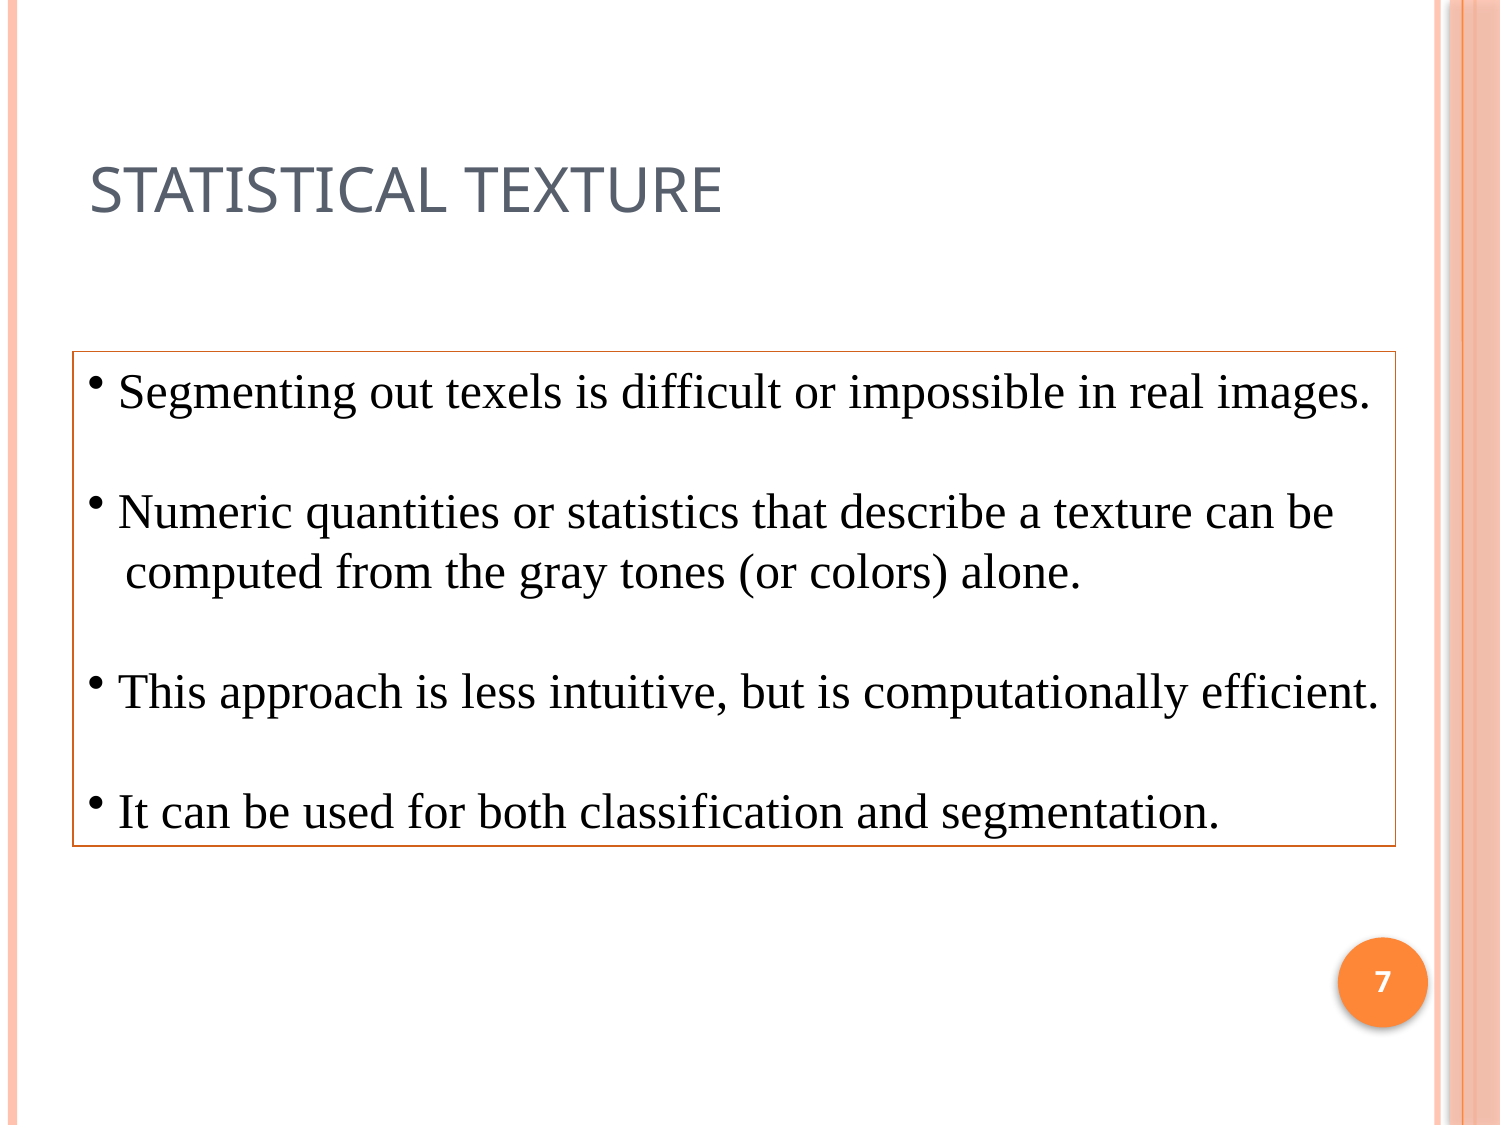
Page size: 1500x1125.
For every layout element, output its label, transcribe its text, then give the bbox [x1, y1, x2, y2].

title Statistical texture [75, 45, 1300, 233]
text_box Segmenting out texels is difficult or impossible in real images. Numeric quantities or statistics that describe a texture can be computed from the gray tones (or colors) alone. This approach is less intuitive, but is computationally efficient. It can be used for both classification and segmentation. [72, 351, 1396, 847]
slide_number 7 [1333, 940, 1434, 1027]
